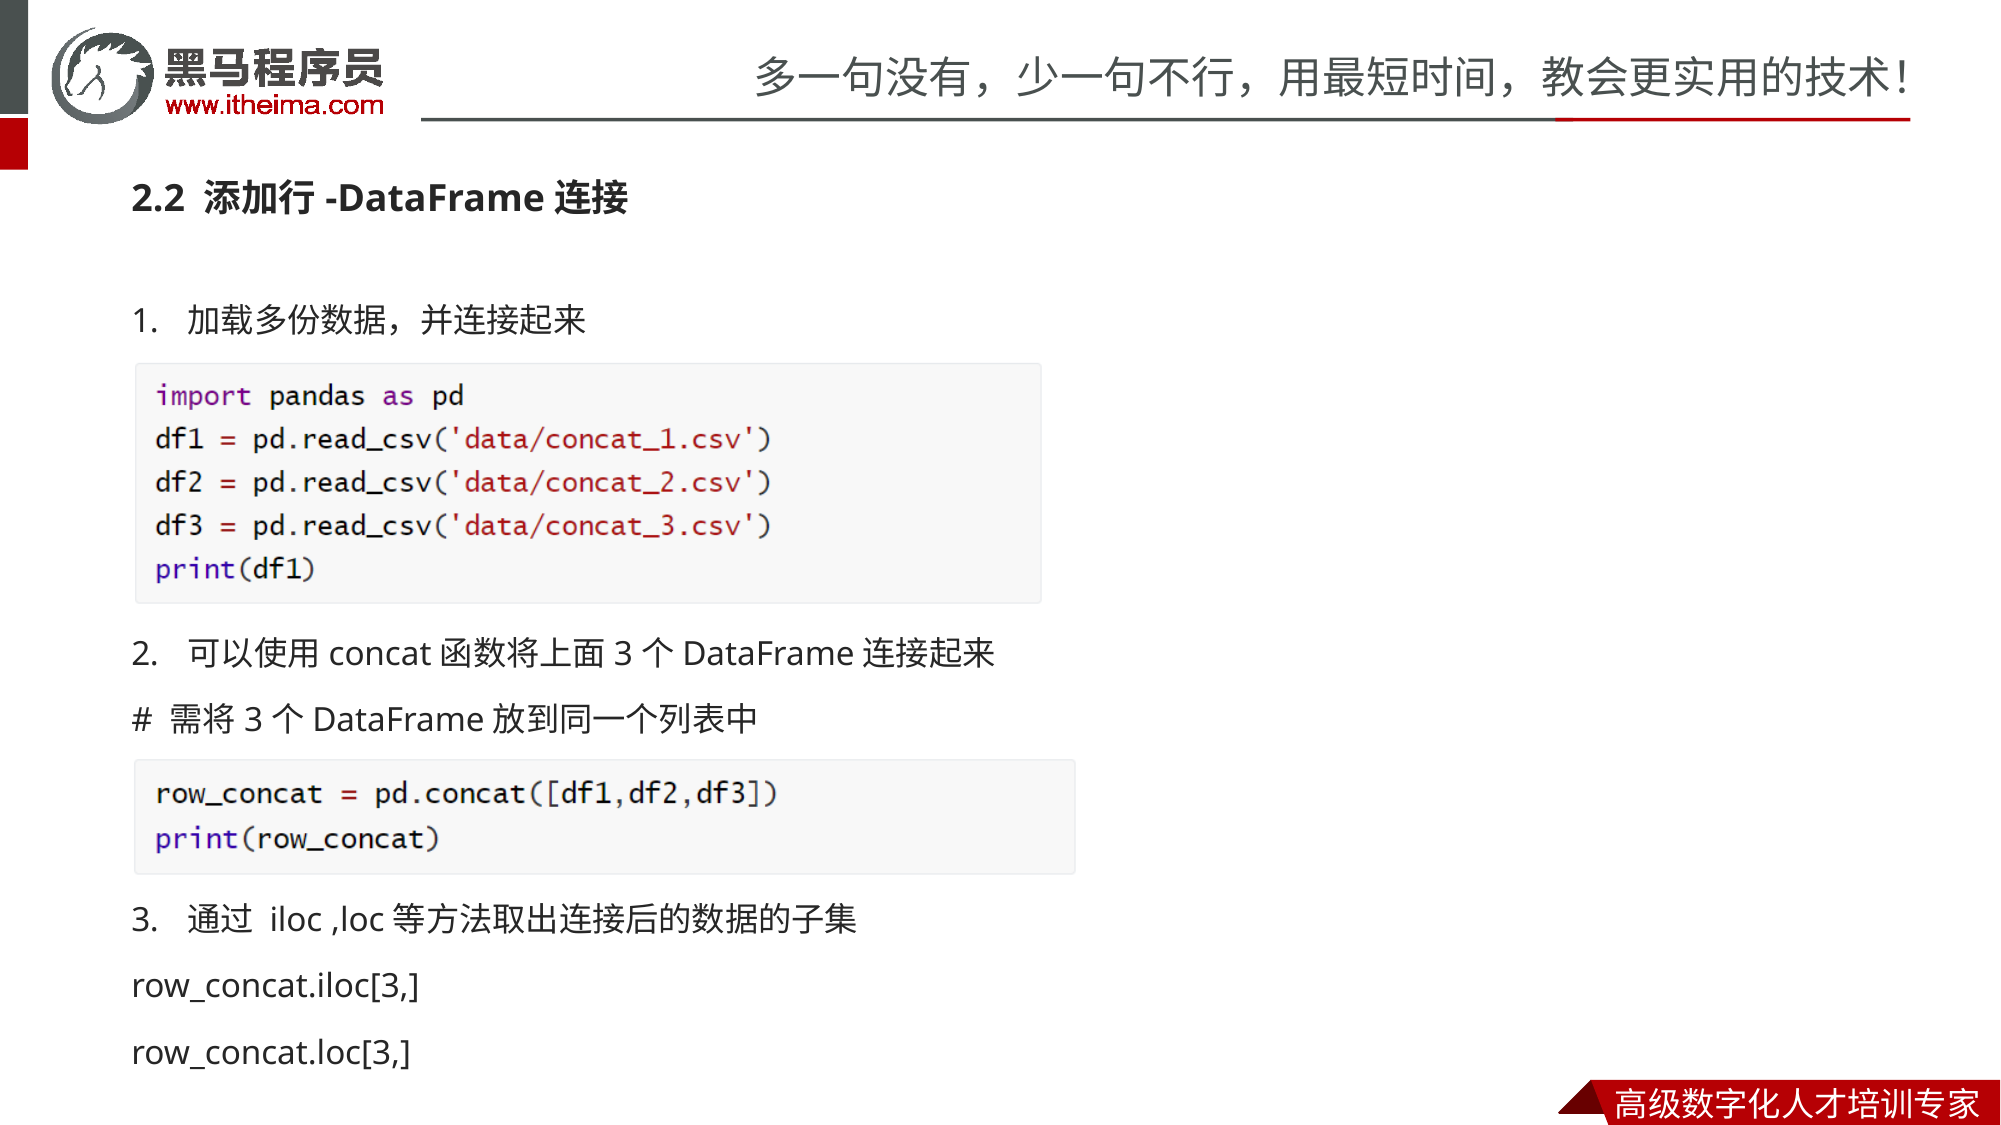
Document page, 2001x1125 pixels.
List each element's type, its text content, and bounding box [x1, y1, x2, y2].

list 2.2 添加行-DataFrame连接 [116, 154, 1872, 239]
picture [50, 26, 384, 125]
picture [128, 752, 1082, 881]
picture [128, 357, 1049, 611]
list 加载多份数据，并连接起来 可以使用concat函数将上面3个DataFrame连接起来 # 需将3个DataFrame放到同一个列表中 通过 iloc ,loc等方法取出连接后的数据的子集 row_concat.iloc[3,] row_concat.loc[3,] [116, 271, 1872, 964]
